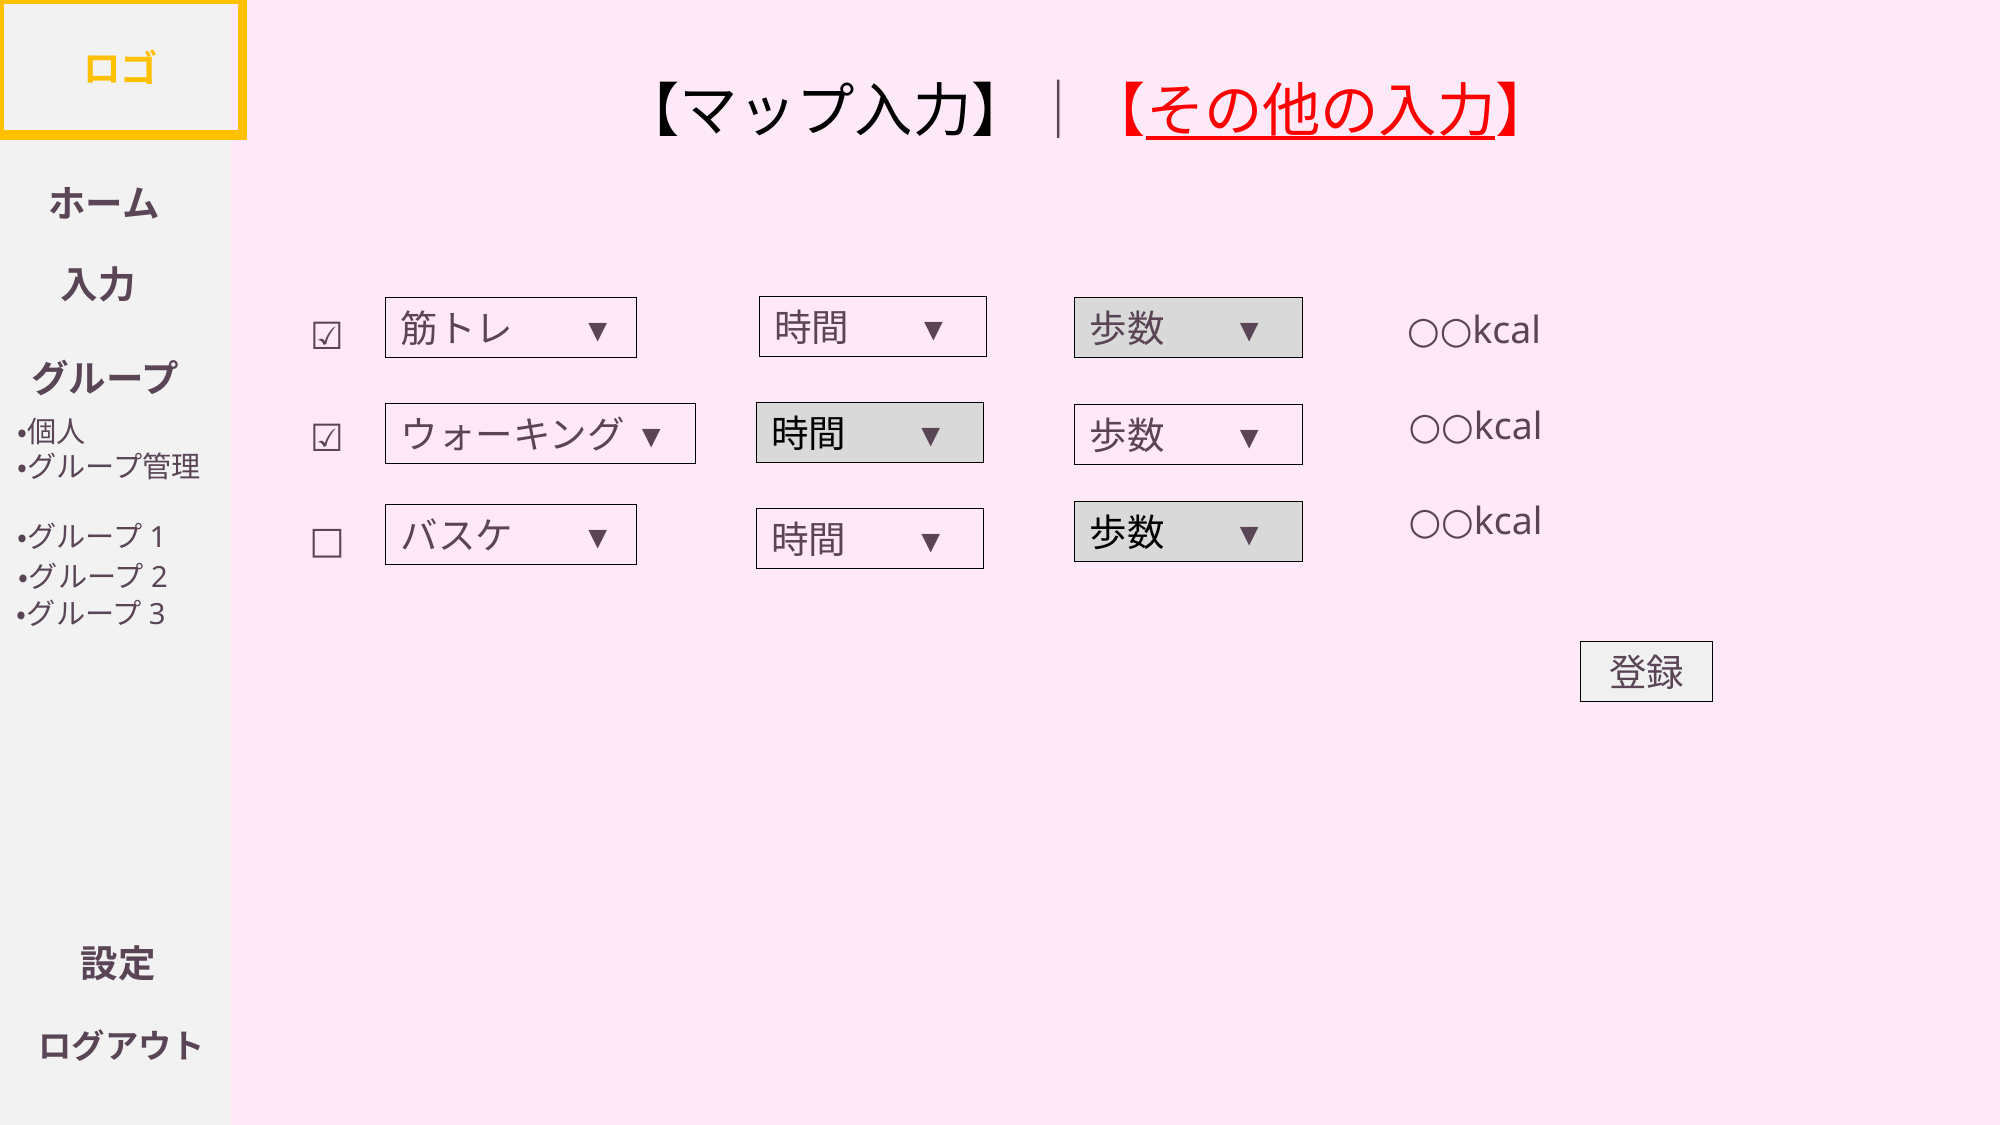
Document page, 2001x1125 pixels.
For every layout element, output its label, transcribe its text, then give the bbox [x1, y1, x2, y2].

text_box ○○kcal [1392, 298, 1615, 359]
text_box ウォーキング ▾ [385, 403, 696, 464]
text_box 歩数 ▾ [1074, 501, 1303, 562]
text_box ○○kcal [1393, 490, 1616, 551]
text_box 筋トレ ▾ [385, 297, 637, 358]
text_box 登録 [1580, 641, 1713, 702]
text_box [0, 0, 284, 1125]
text_box 時間 ▾ [756, 508, 984, 569]
text_box ☑ [284, 406, 394, 467]
text_box 歩数 ▾ [1074, 404, 1303, 465]
text_box ☑ [284, 304, 394, 365]
text_box バスケ ▾ [385, 504, 637, 565]
text_box 時間 ▾ [756, 402, 984, 463]
text_box 時間 ▾ [759, 296, 987, 357]
text_box ○○kcal [1393, 394, 1616, 455]
text_box 【マップ入力】｜【その他の入力】 [595, 65, 1581, 151]
text_box □ [284, 508, 394, 569]
text_box 歩数 ▾ [1074, 297, 1303, 358]
